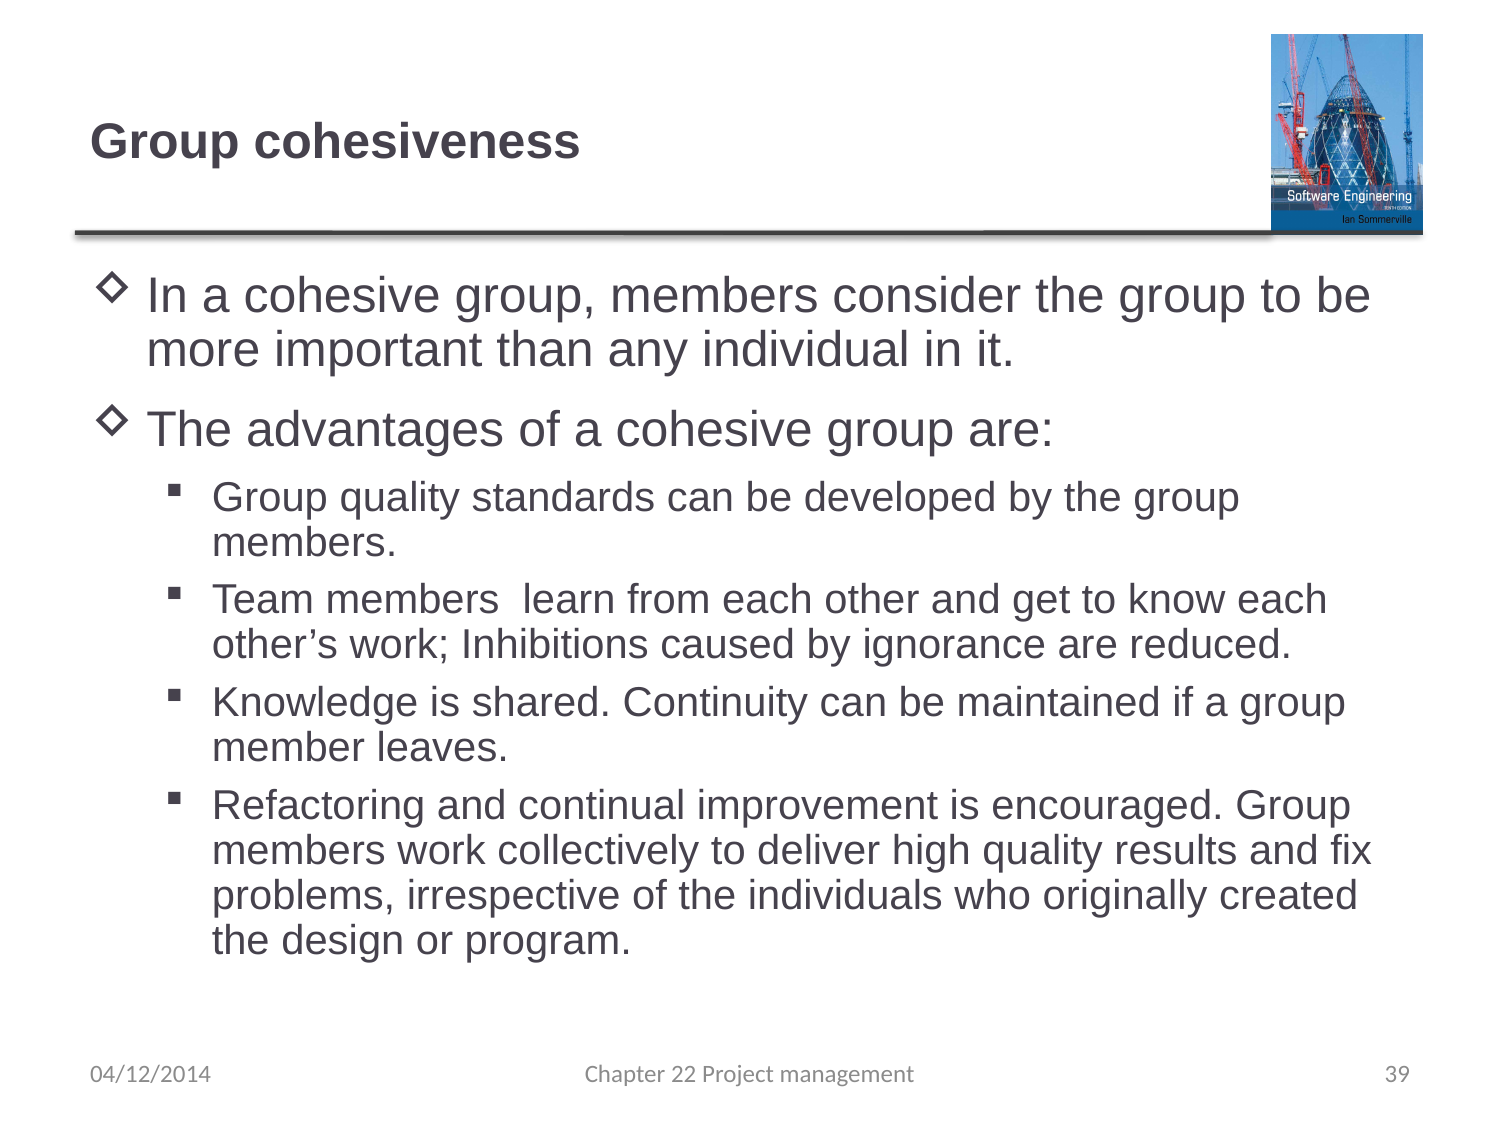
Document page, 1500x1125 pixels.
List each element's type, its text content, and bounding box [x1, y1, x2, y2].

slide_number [75, 1042, 425, 1103]
slide_number 39 [1074, 1042, 1425, 1103]
list In a cohesive group, members consider the group to be more important than any individual in it. The advantages of a cohesive group are: Group quality standards can be developed by the group members. Team members learn from each other and get to know each other’s work; Inhibitions caused by ignorance are reduced. Knowledge is shared. Continuity can be maintained if a group member leaves. Refactoring and continual improvement is encouraged. Group members work collectively to deliver high quality results and fix problems, irrespective of the individuals who originally created the design or program. [75, 262, 1425, 1005]
footer Chapter 22 Project management [512, 1042, 988, 1103]
title Group cohesiveness [74, 44, 1272, 233]
picture [1271, 34, 1423, 230]
